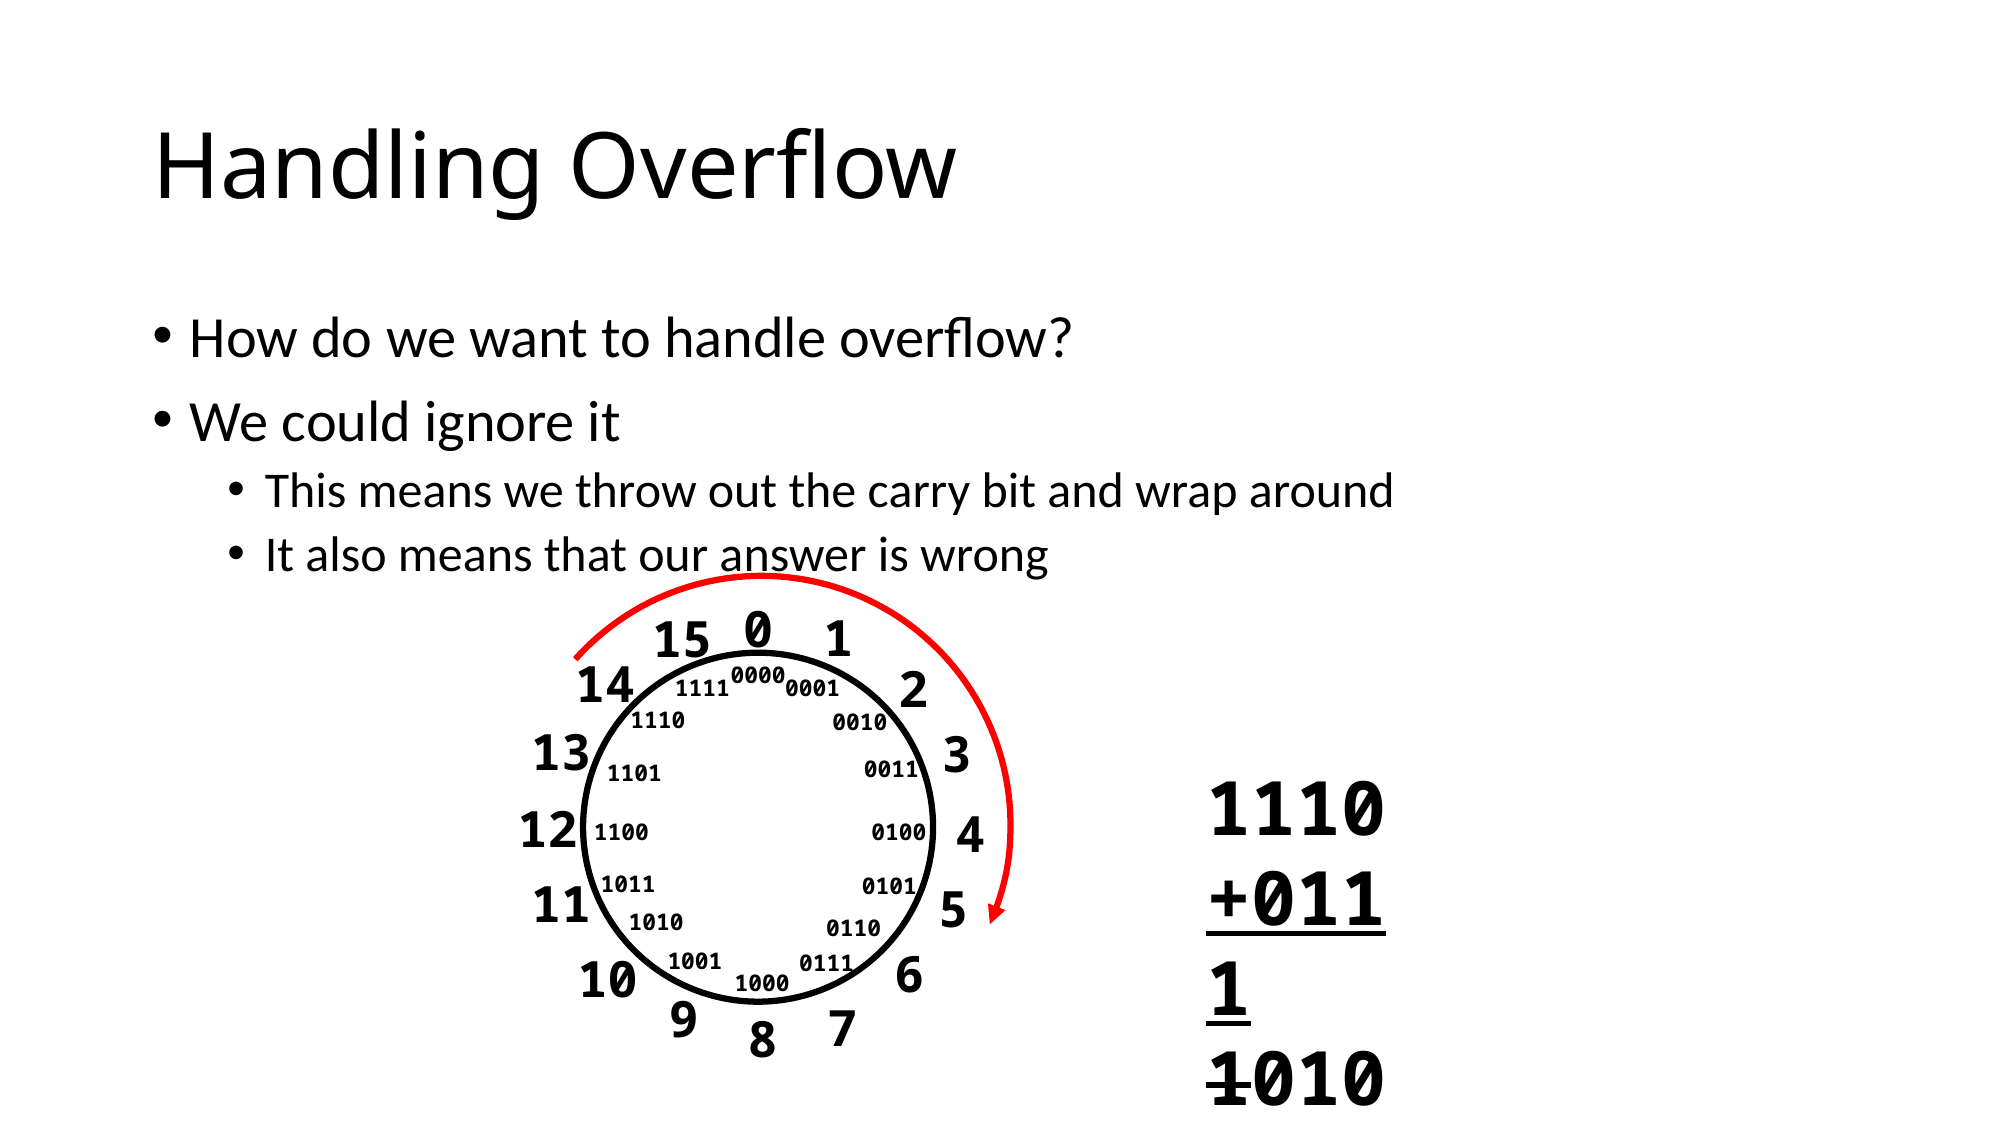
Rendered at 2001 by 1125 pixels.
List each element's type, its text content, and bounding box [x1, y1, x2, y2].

text_box 1110 +0111 10101 [1191, 662, 1437, 1125]
text_box [1001, 755, 1012, 896]
text_box [679, 575, 843, 589]
title Handling Overflow [137, 59, 1863, 278]
list How do we want to handle overflow? We could ignore it This means we throw out the carry bit and wrap around It also means that our answer is wrong [137, 299, 1863, 1066]
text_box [504, 589, 1001, 1076]
